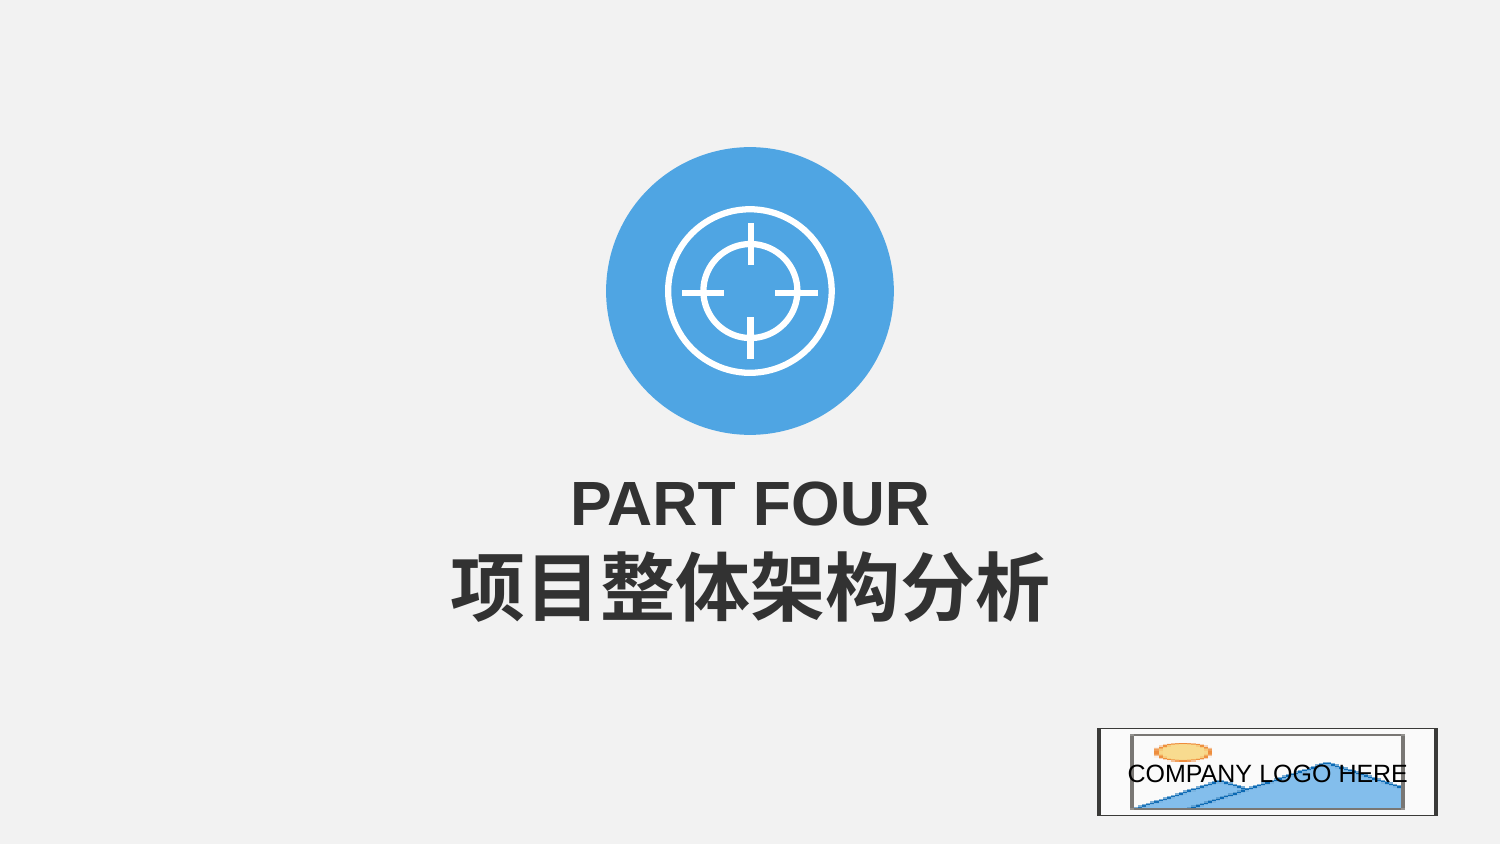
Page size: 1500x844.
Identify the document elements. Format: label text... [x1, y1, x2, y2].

text_box [605, 146, 895, 436]
picture [1085, 724, 1451, 821]
text_box 项目整体架构分析 [435, 533, 1065, 638]
text_box PART FOUR [535, 456, 966, 533]
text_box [668, 209, 832, 373]
